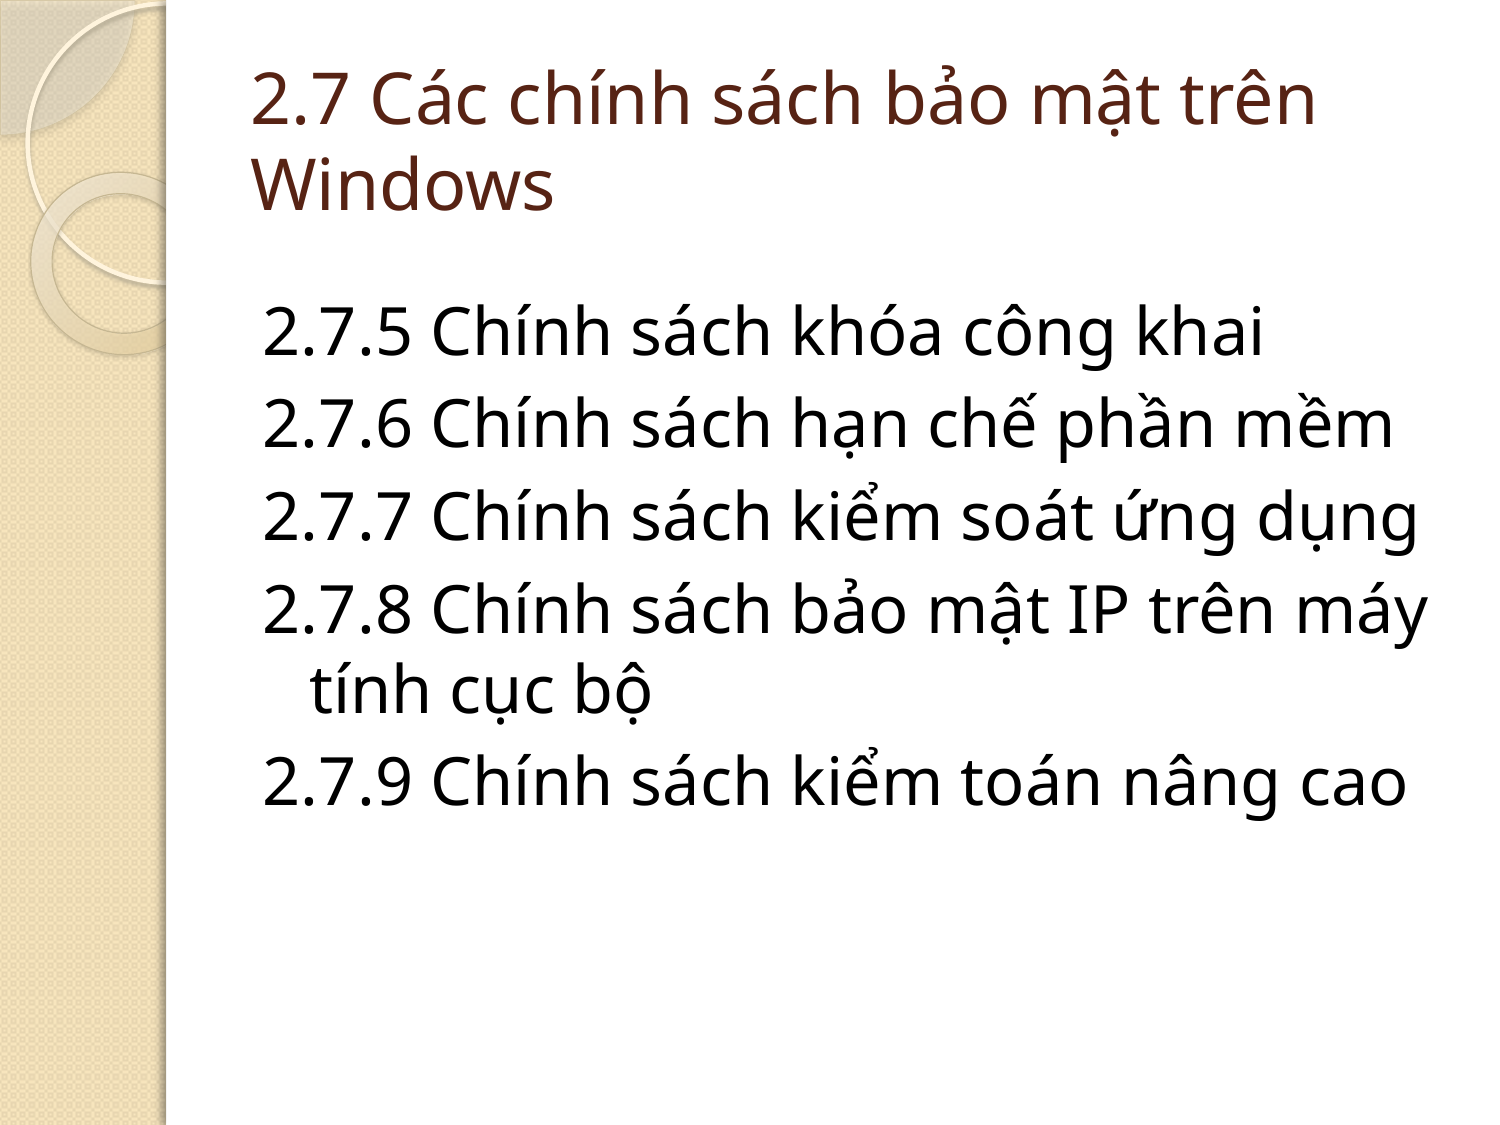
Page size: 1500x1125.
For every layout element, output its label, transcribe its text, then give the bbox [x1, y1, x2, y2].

list 2.7.5 Chính sách khóa công khai 2.7.6 Chính sách hạn chế phần mềm 2.7.7 Chính sách kiểm soát ứng dụng 2.7.8 Chính sách bảo mật IP trên máy tính cục bộ 2.7.9 Chính sách kiểm toán nâng cao [234, 281, 1465, 1069]
title 2.7 Các chính sách bảo mật trên Windows [235, 45, 1466, 233]
